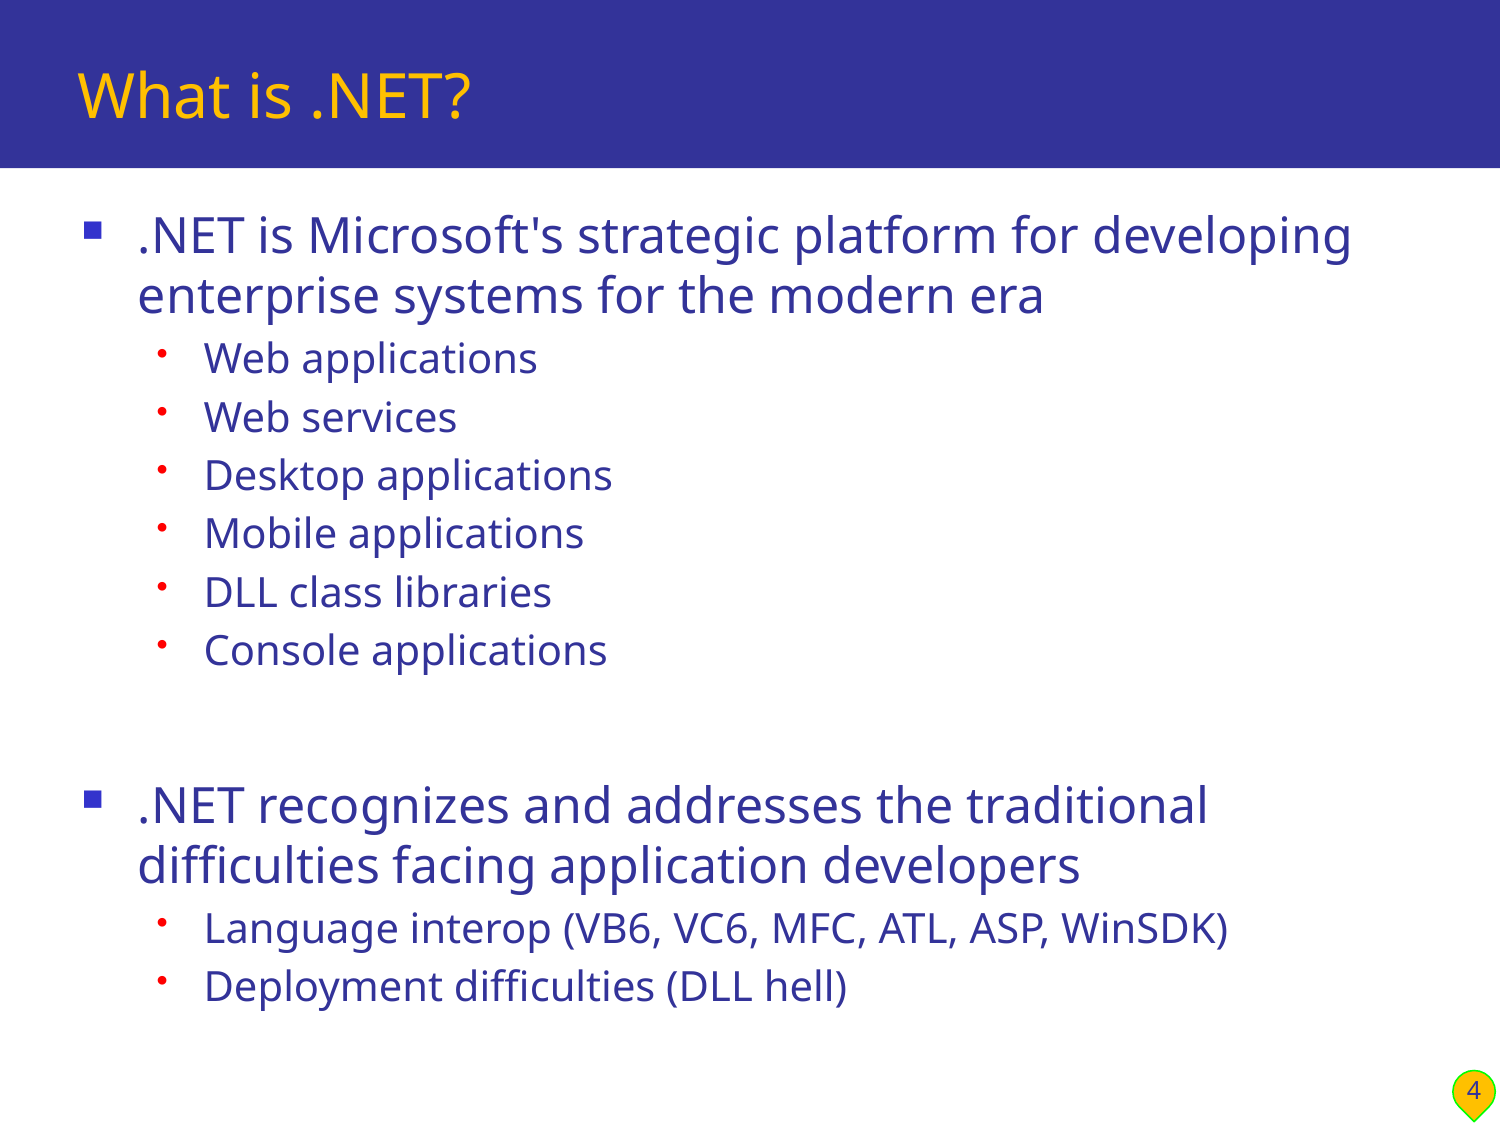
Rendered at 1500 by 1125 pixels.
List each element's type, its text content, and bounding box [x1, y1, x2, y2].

footer 4 [1431, 1040, 1500, 1117]
list .NET is Microsoft's strategic platform for developing enterprise systems for the modern era Web applications Web services Desktop applications Mobile applications DLL class libraries Console applications .NET recognizes and addresses the traditional difficulties facing application developers Language interop (VB6, VC6, MFC, ATL, ASP, WinSDK) Deployment difficulties (DLL hell) [66, 196, 1460, 1007]
title What is .NET? [61, 24, 1465, 139]
